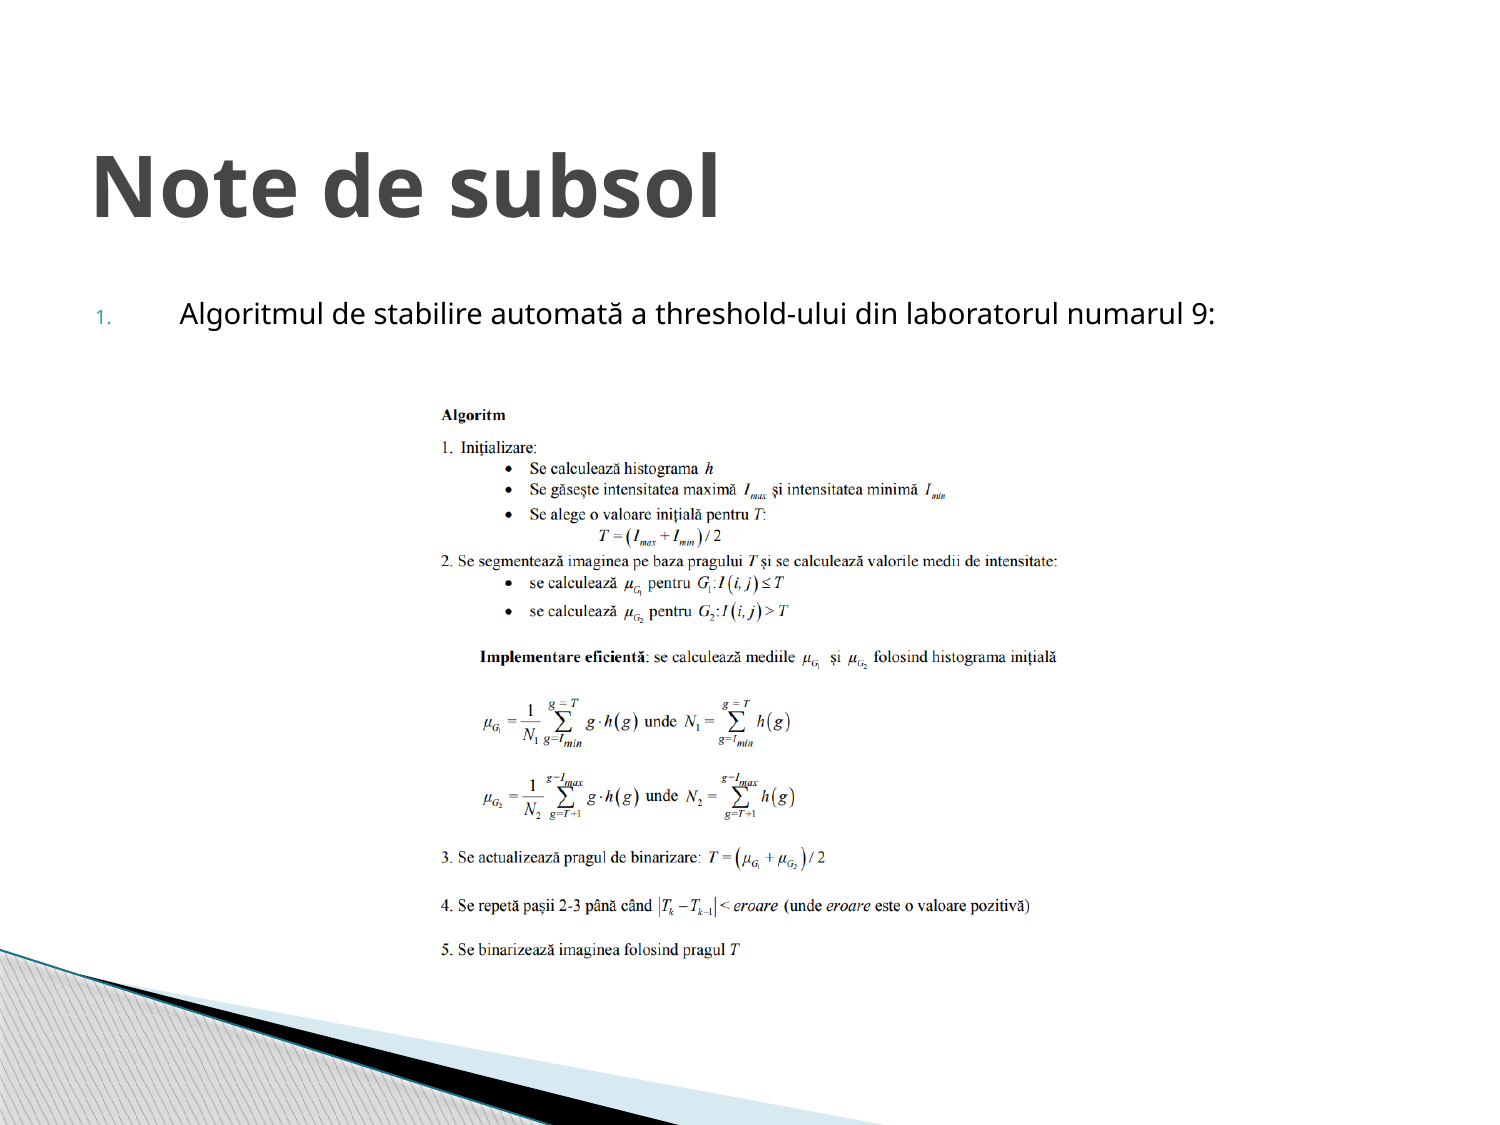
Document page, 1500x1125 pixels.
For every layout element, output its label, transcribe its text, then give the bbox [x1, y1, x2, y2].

title Note de subsol [75, 112, 1425, 255]
list Algoritmul de stabilire automată a threshold-ului din laboratorul numarul 9: [62, 287, 1363, 345]
picture [424, 399, 1088, 963]
